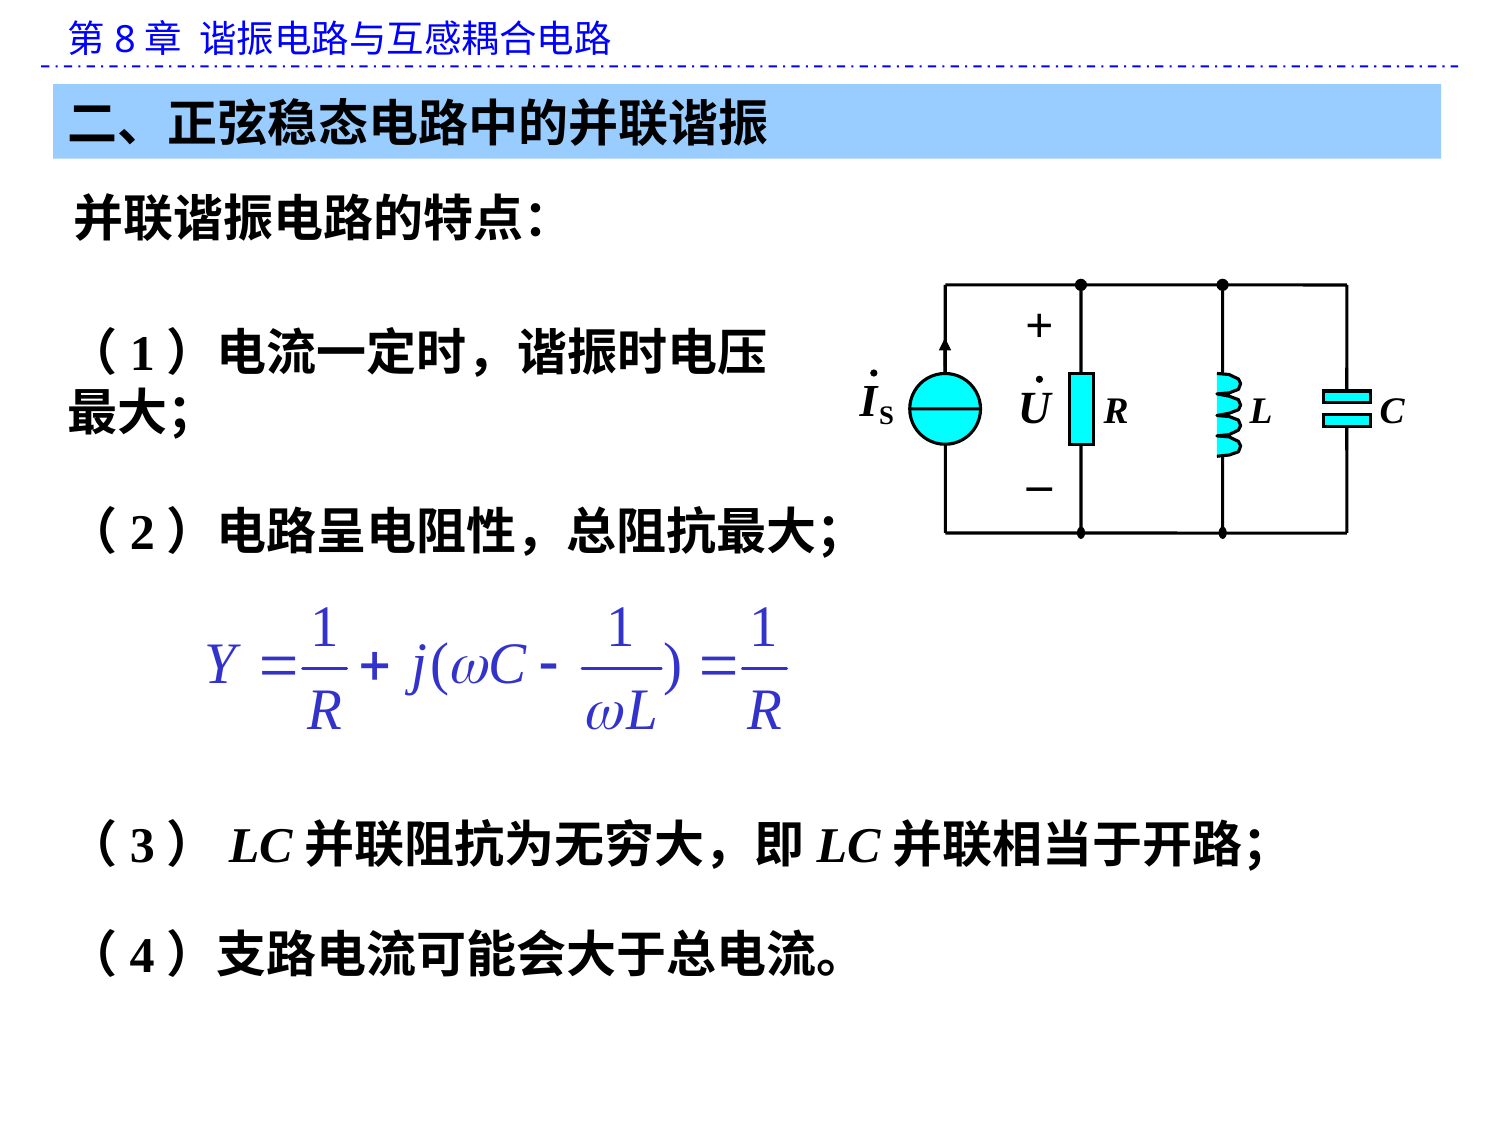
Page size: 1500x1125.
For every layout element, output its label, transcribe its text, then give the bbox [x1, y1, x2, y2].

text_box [850, 284, 1420, 534]
text_box 二、正弦稳态电路中的并联谐振 [53, 84, 1442, 159]
text_box （1）电流一定时，谐振时电压最大； [53, 312, 809, 448]
text_box 并联谐振电路的特点： [58, 178, 1441, 254]
text_box （3）LC并联阻抗为无穷大，即LC并联相当于开路； [53, 804, 1436, 880]
text_box （2）电路呈电阻性，总阻抗最大； [53, 491, 959, 567]
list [198, 590, 797, 739]
text_box （4）支路电流可能会大于总电流。 [52, 915, 1447, 990]
